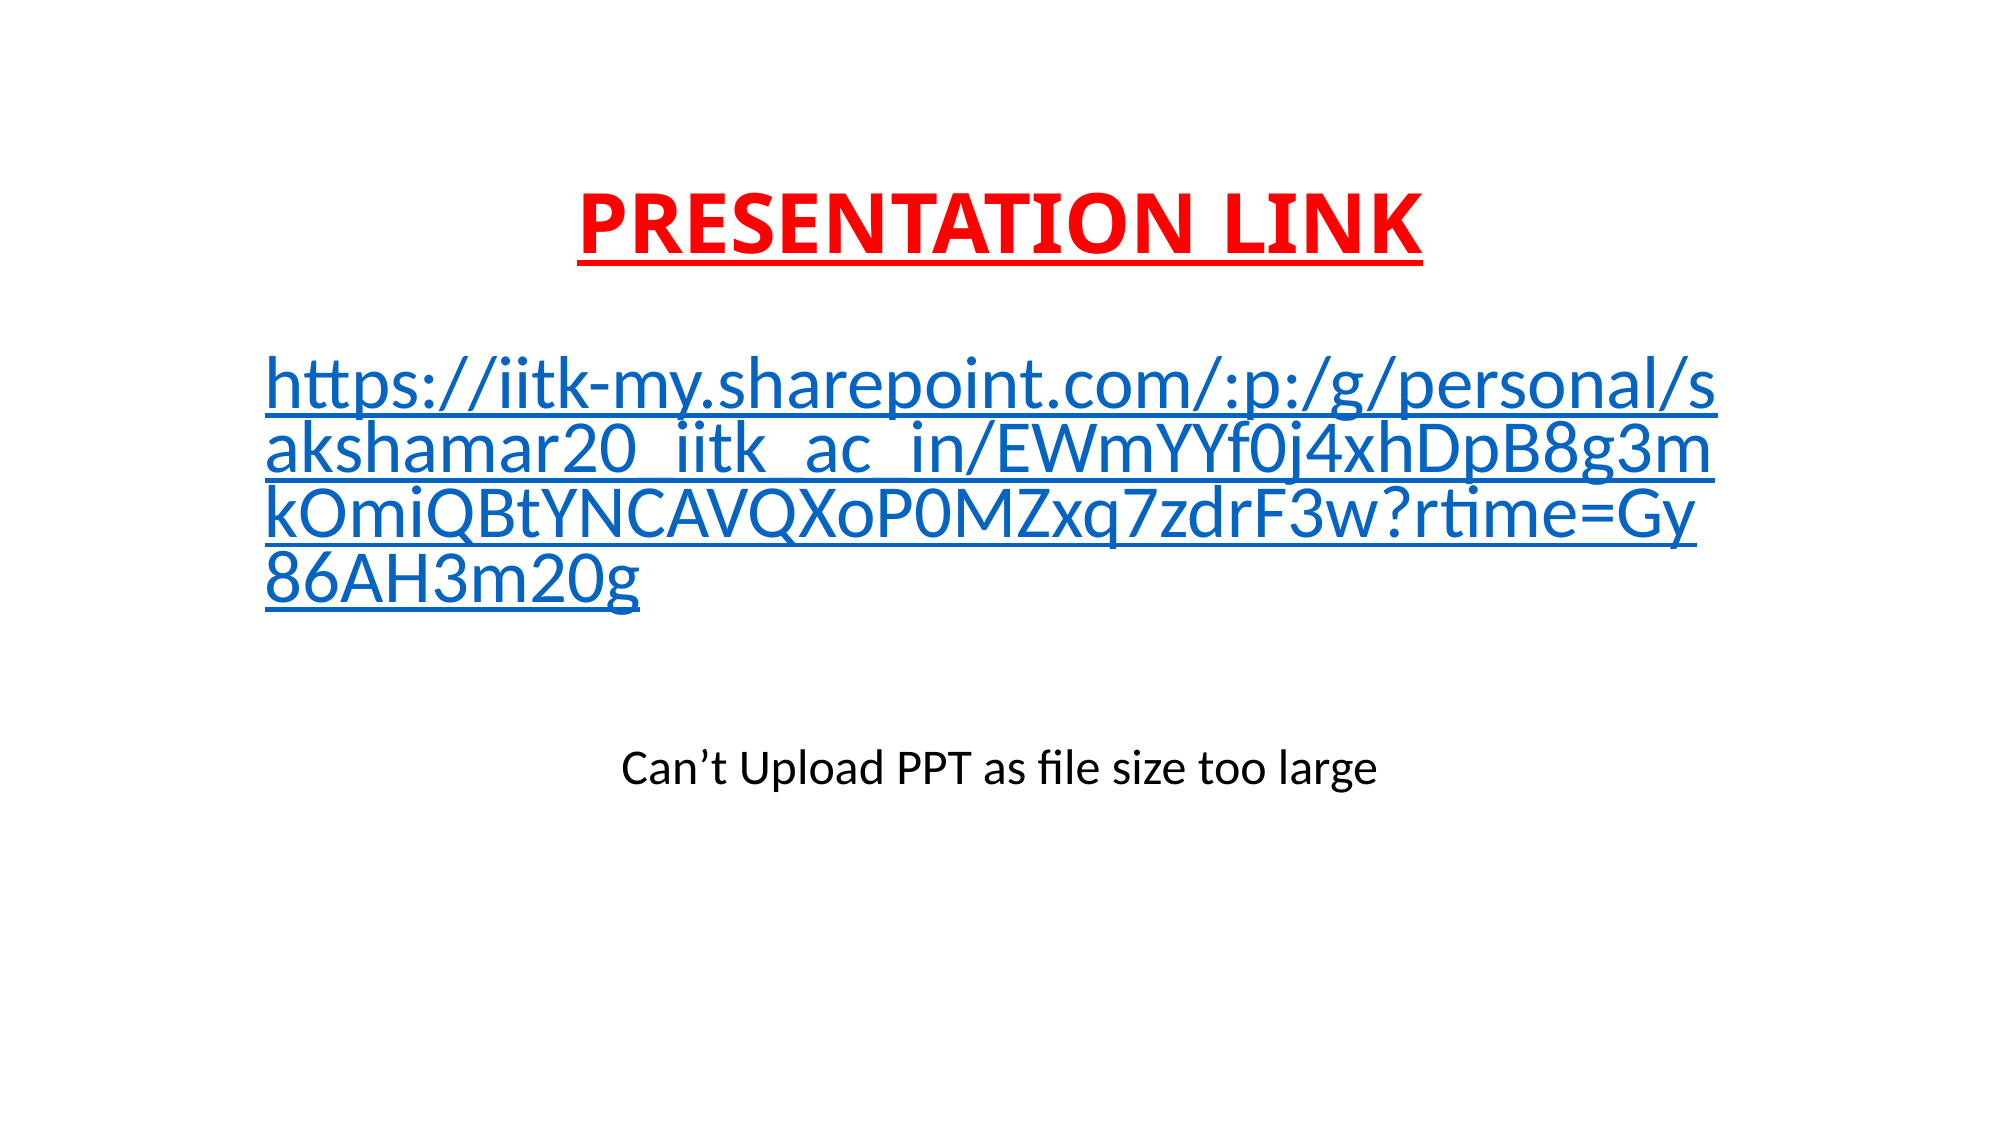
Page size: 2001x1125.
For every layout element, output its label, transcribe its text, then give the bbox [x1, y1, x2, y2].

title PRESENTATION LINK [249, 184, 1750, 279]
subtitle https://iitk-my.sharepoint.com/:p:/g/personal/sakshamar20_iitk_ac_in/EWmYYf0j4xhDpB8g3mkOmiQBtYNCAVQXoP0MZxq7zdrF3w?rtime=Gy86AH3m20g Can’t Upload PPT as file size too large [249, 336, 1750, 1070]
